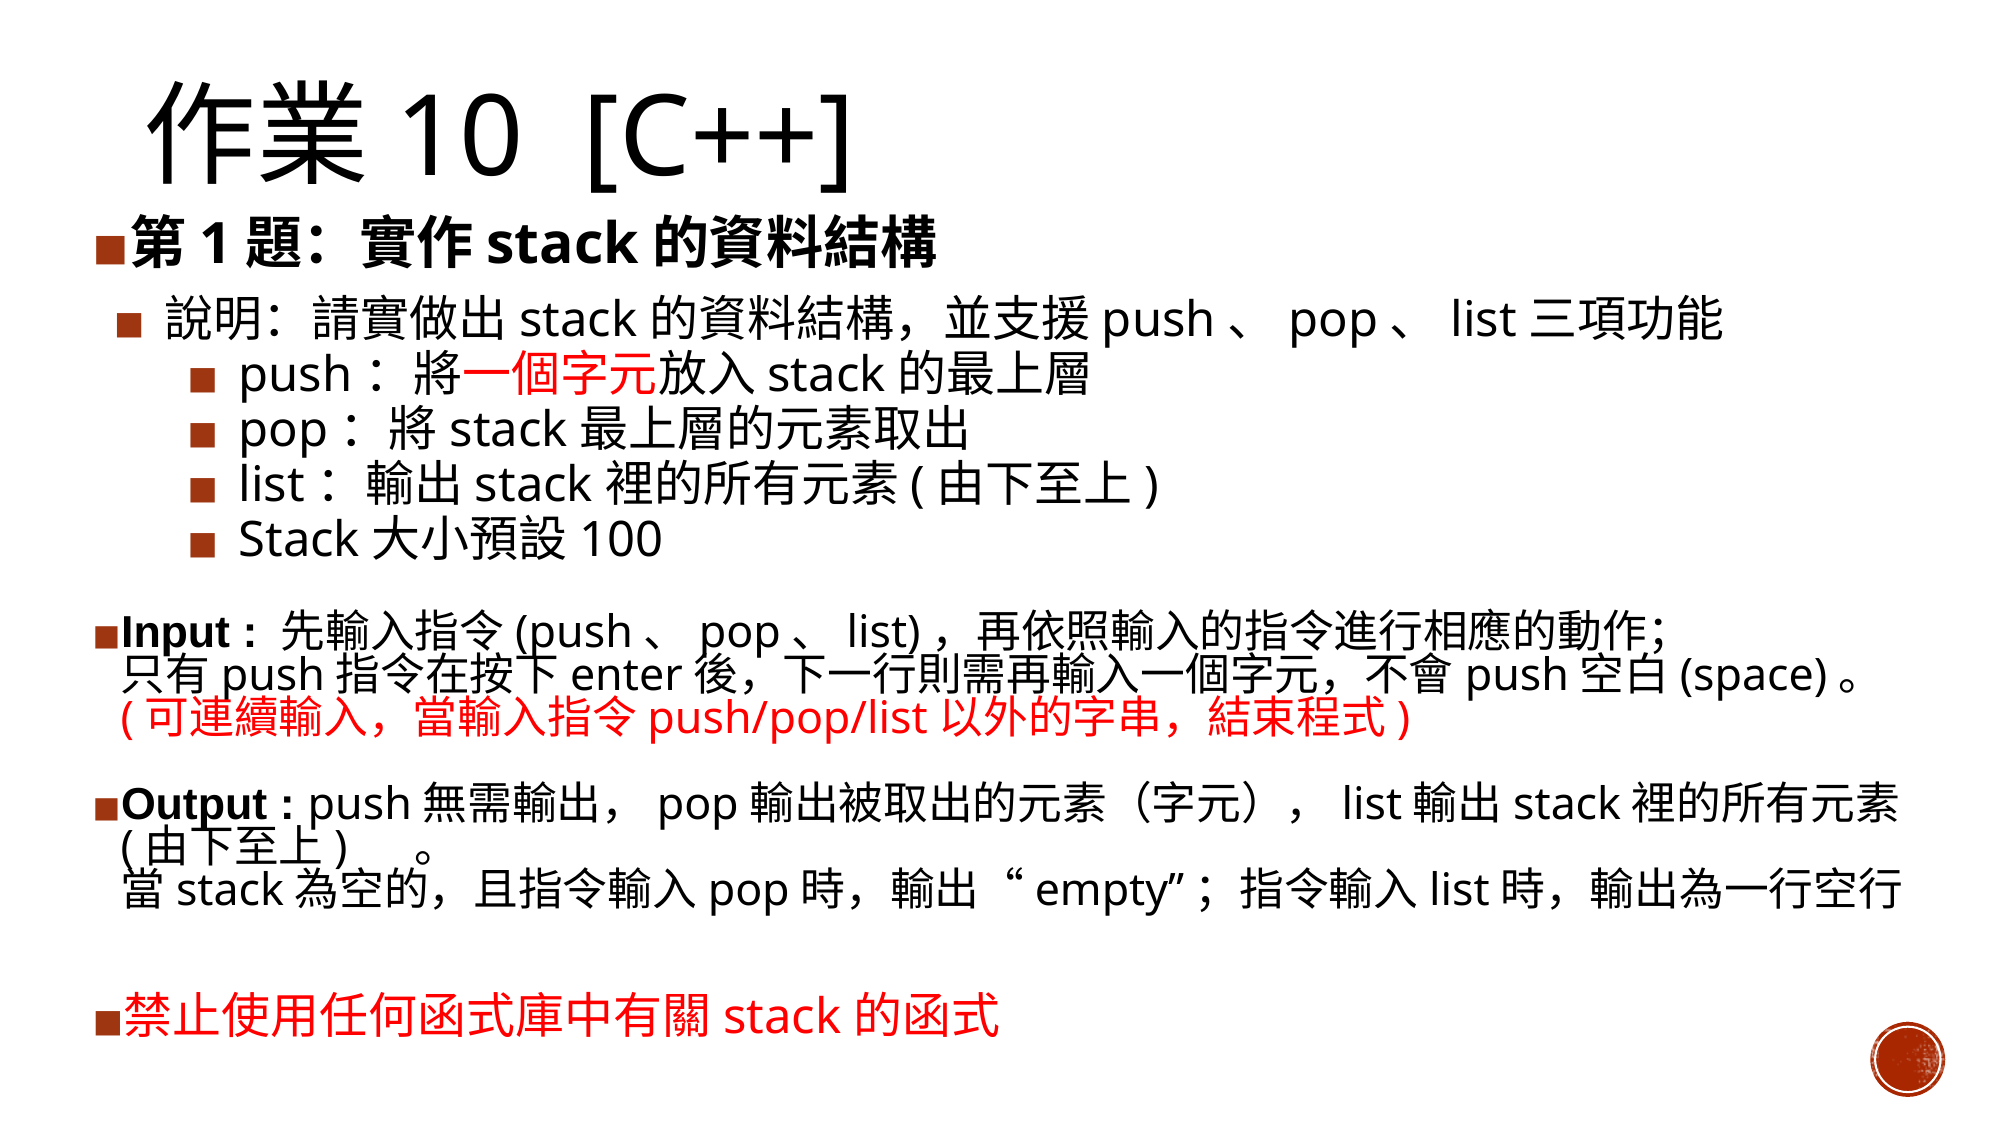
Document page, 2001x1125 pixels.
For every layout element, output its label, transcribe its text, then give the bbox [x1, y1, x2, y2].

picture [1875, 1025, 1946, 1097]
list 第1題：實作stack的資料結構 說明：請實做出stack的資料結構，並支援push、pop、list三項功能 push：將一個字元放入stack的最上層 pop：將stack最上層的元素取出 list：輸出stack裡的所有元素(由下至上) Stack大小預設100 Input : 先輸入指令(push、pop、list)，再依照輸入的指令進行相應的動作； 只有push指令在按下enter後，下一行則需再輸入一個字元，不會push空白(space)。 (可連續輸入，當輸入指令push/pop/list以外的字串，結束程式) Output : push無需輸出，pop輸出被取出的元素（字元），list輸出stack裡的所有元素(由下至上) 。 當stack為空的，且指令輸入pop時，輸出“empty”；指令輸入list時，輸出為一行空行 禁止使用任何函式庫中有關stack的函式 [76, 211, 1924, 1079]
title 作業10 [C++] [128, 44, 1818, 211]
picture [1884, 1033, 1939, 1091]
